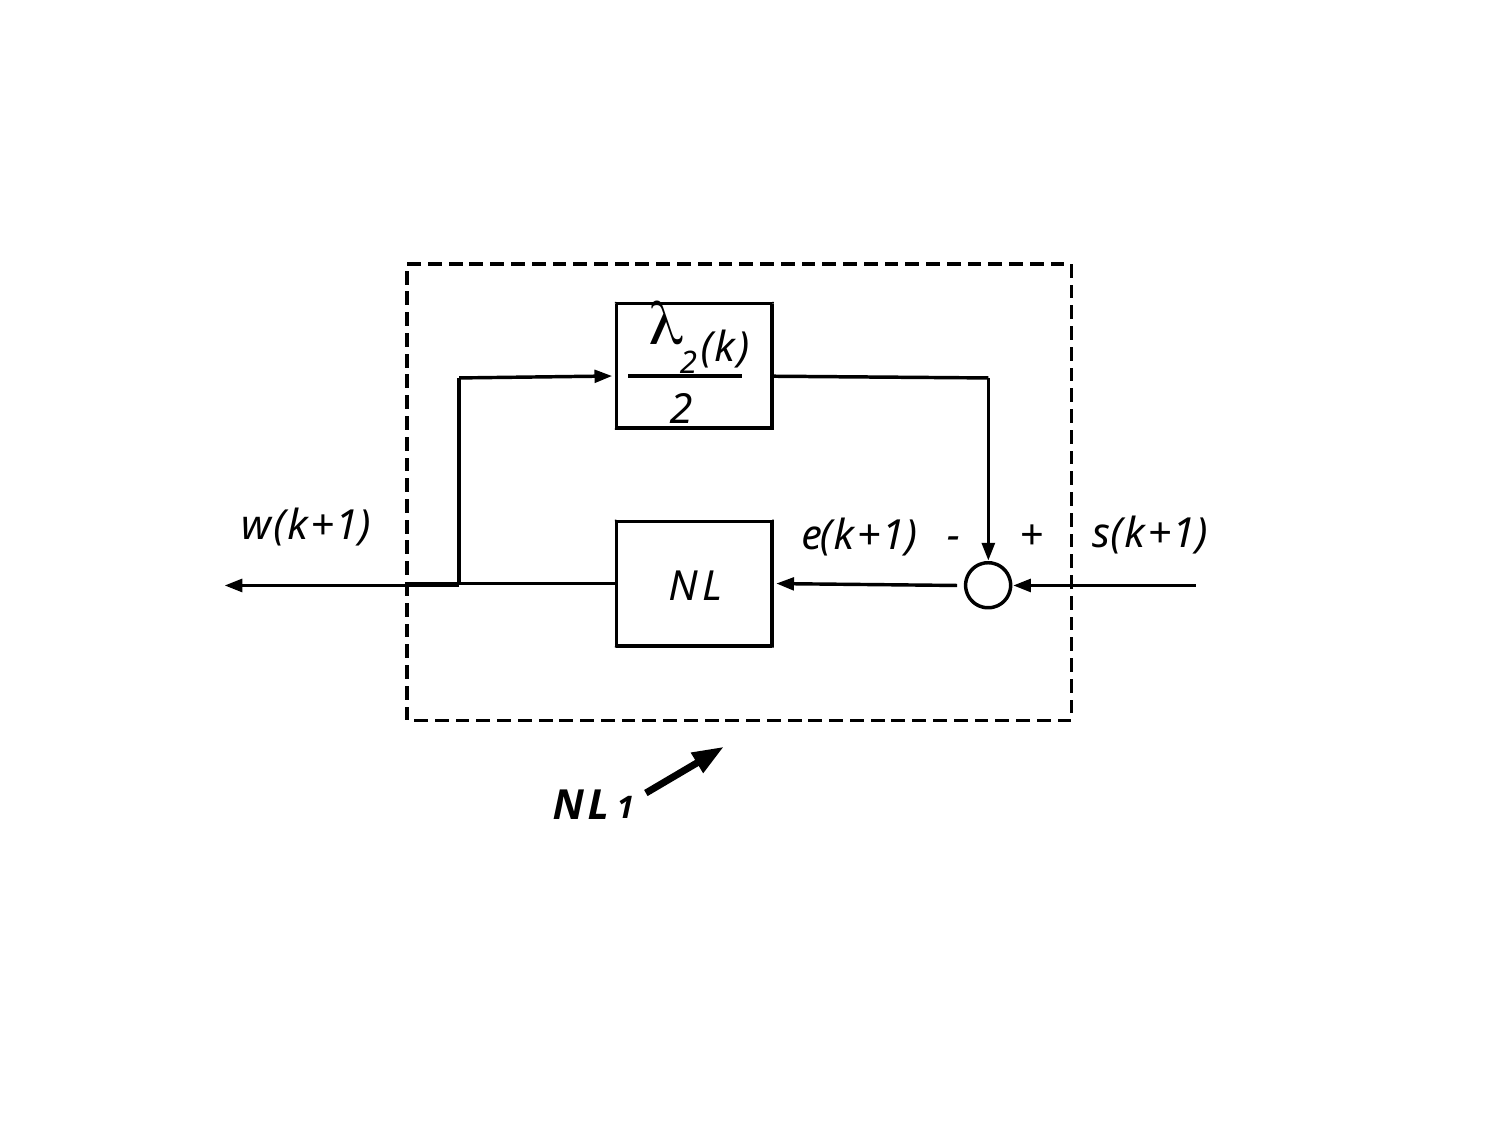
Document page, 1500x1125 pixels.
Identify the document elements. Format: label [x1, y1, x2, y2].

picture [224, 262, 1213, 827]
